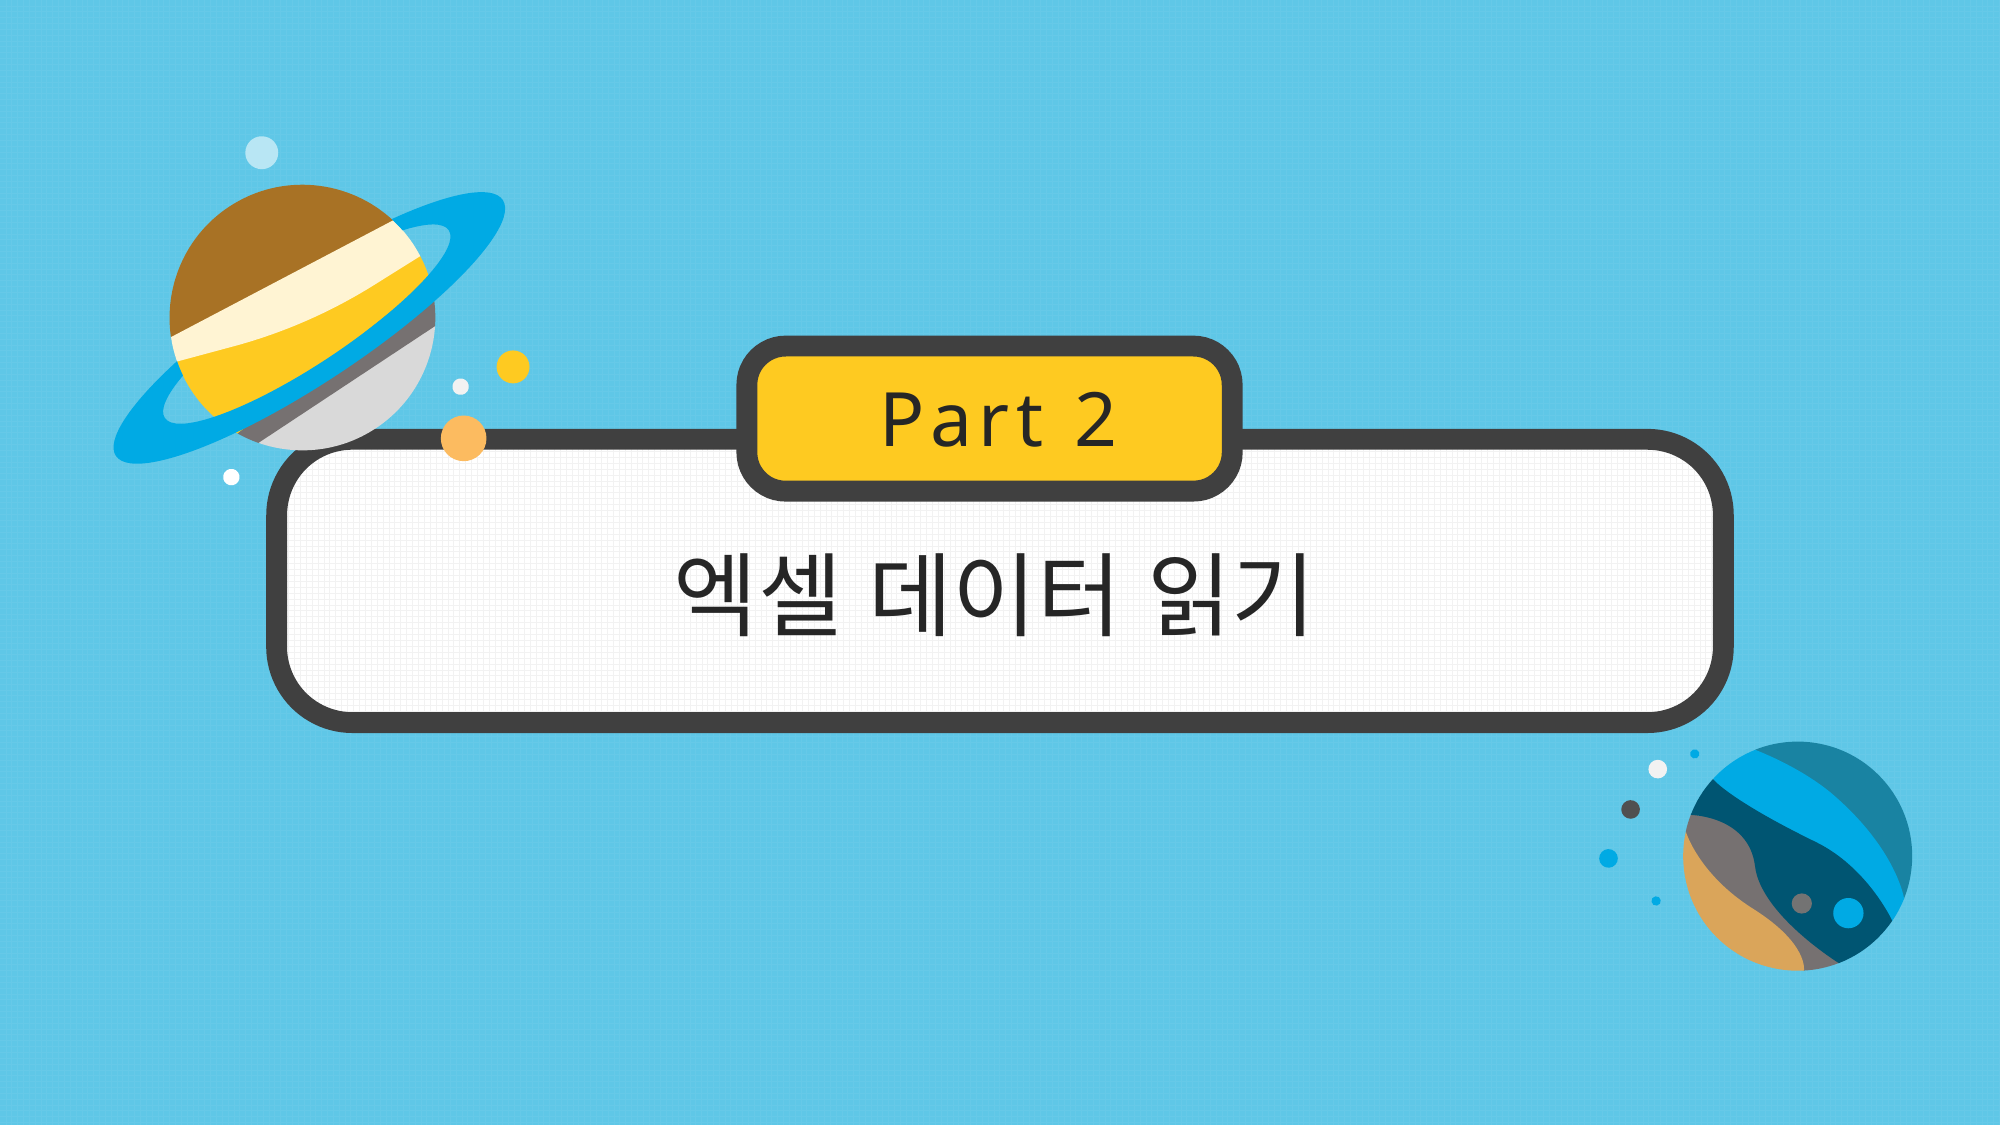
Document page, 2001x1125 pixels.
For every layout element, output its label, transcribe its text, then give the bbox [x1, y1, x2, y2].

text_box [1596, 741, 1913, 971]
text_box 엑셀 데이터 읽기 [658, 530, 1332, 655]
text_box Part 2 [864, 364, 1134, 469]
text_box [745, 345, 1234, 493]
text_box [142, 154, 533, 517]
text_box [275, 438, 1725, 724]
